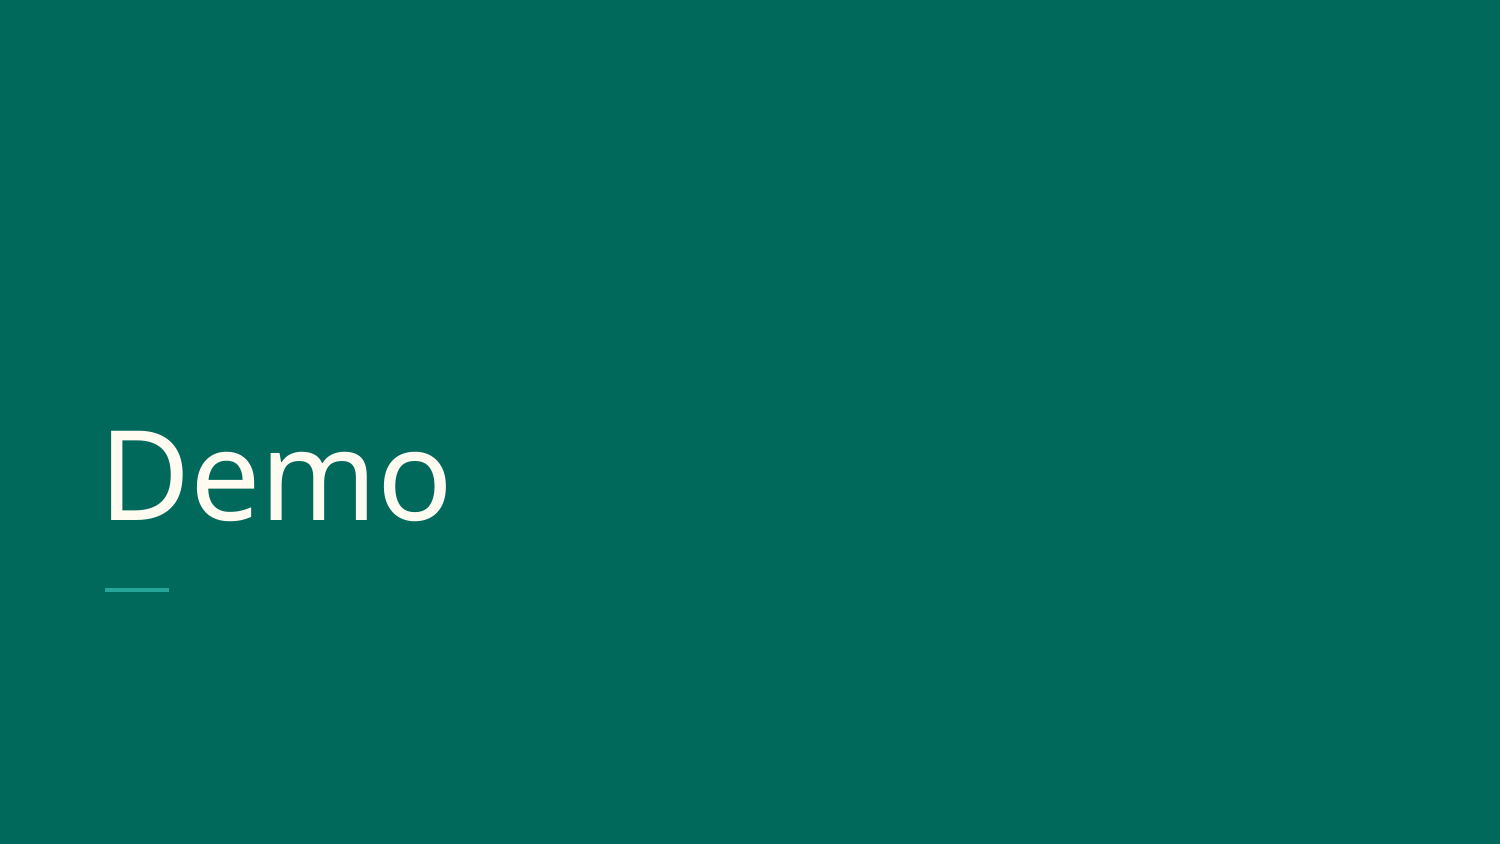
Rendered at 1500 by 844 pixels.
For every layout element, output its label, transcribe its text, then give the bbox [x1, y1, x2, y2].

title Demo [84, 310, 1416, 561]
